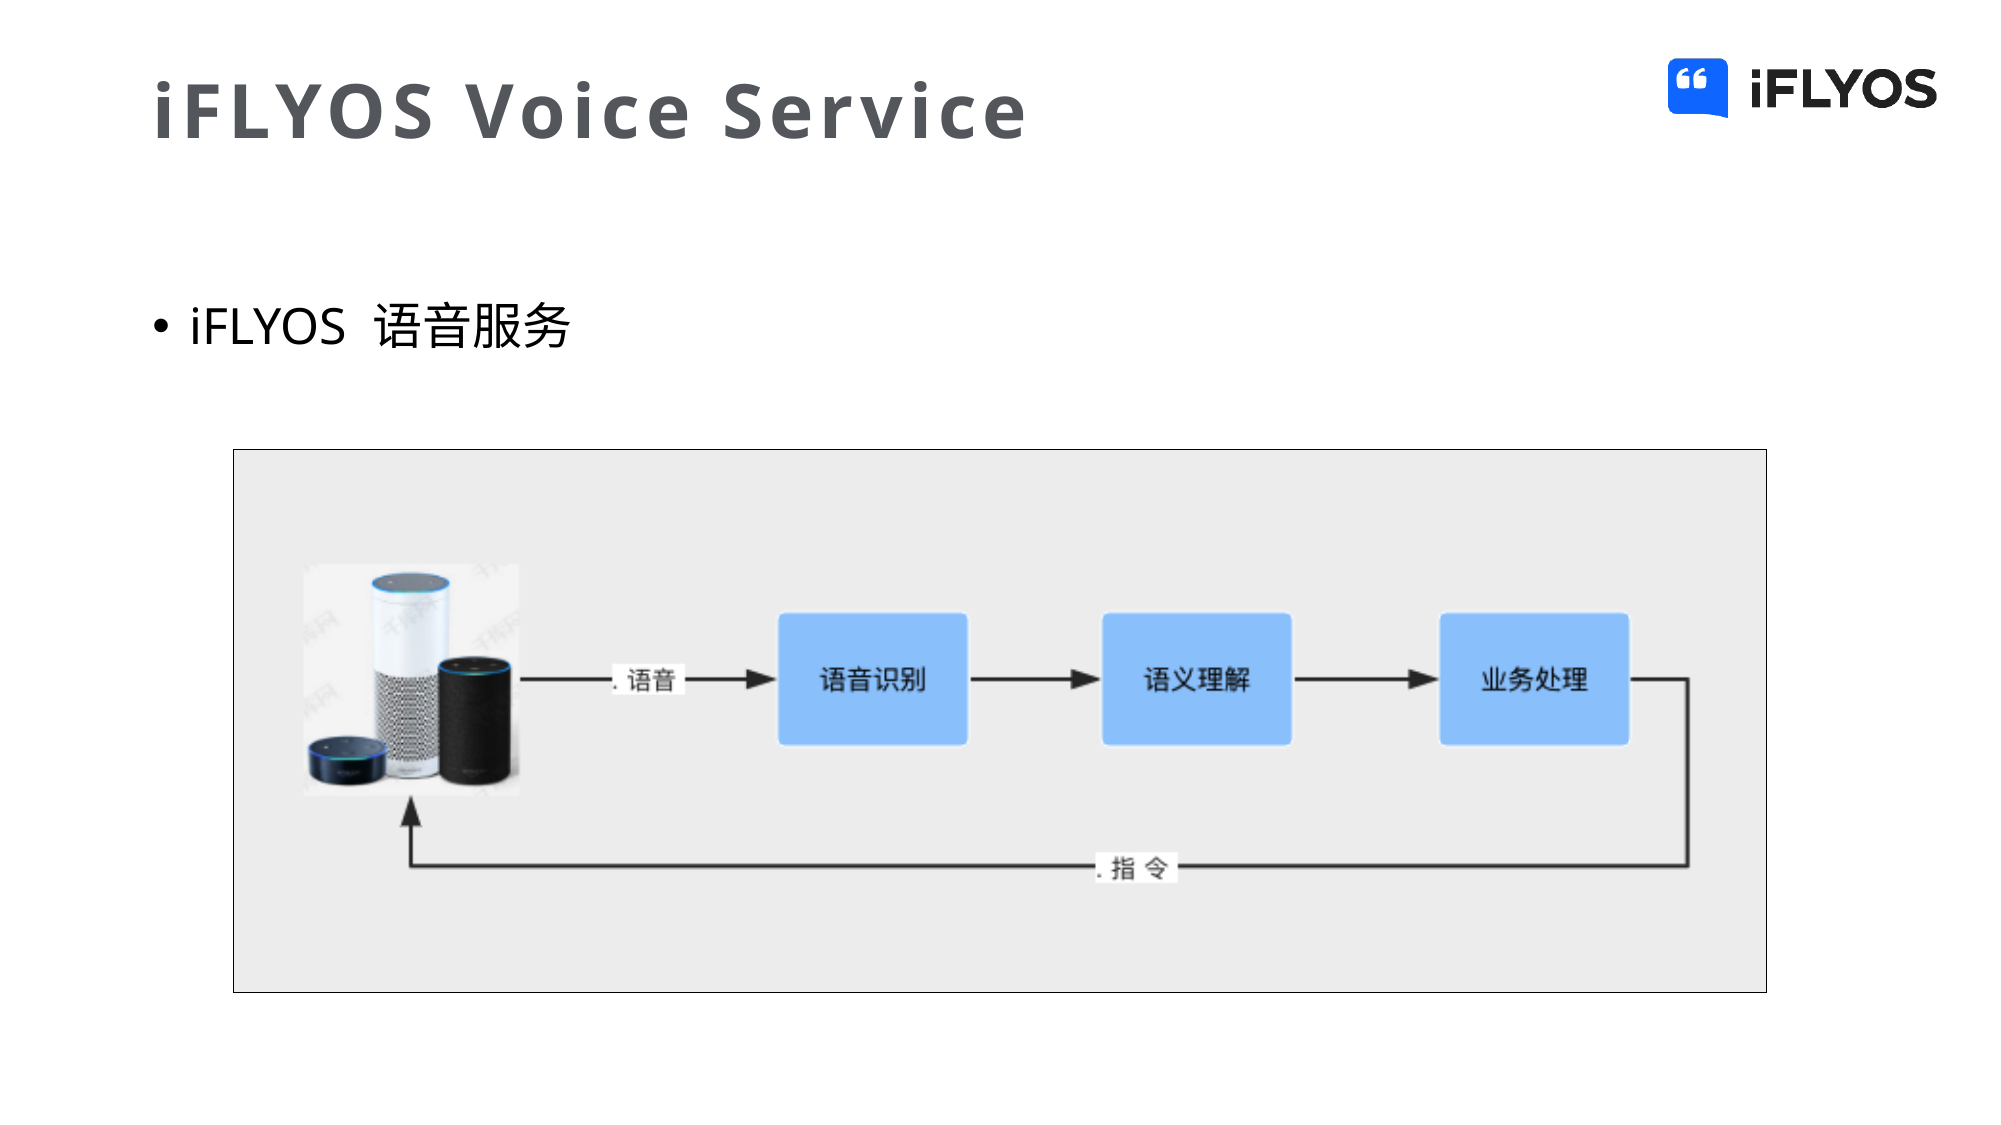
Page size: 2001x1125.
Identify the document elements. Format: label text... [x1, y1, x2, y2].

picture [233, 449, 1767, 993]
text_box iFLYOS Voice Service [137, 65, 1548, 213]
list iFLYOS 语音服务 [137, 212, 1863, 443]
picture [1644, 34, 1960, 142]
